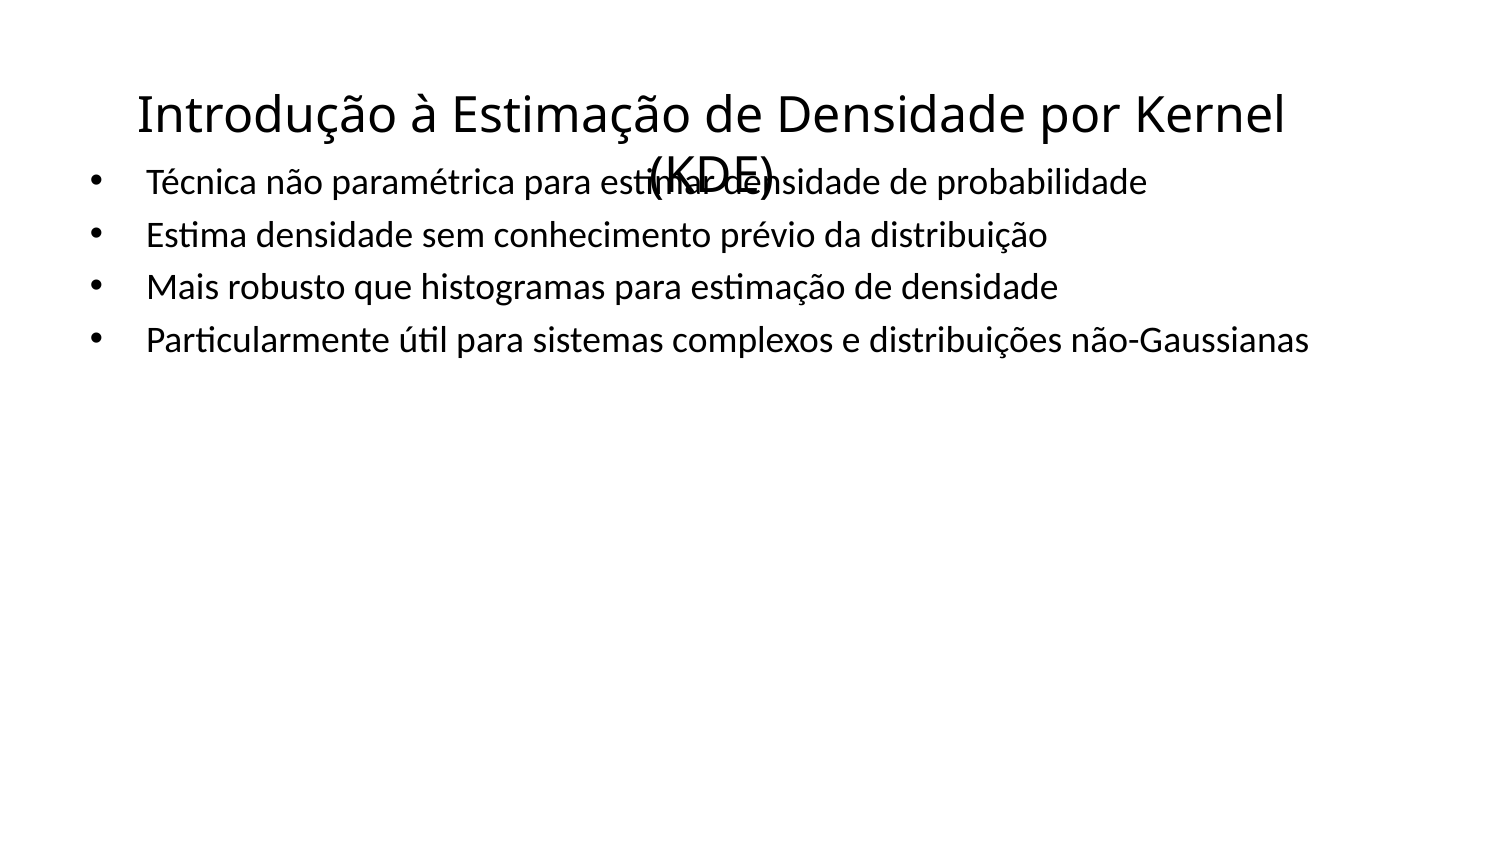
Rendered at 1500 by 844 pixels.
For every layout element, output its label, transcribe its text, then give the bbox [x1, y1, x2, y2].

list Técnica não paramétrica para estimar densidade de probabilidade Estima densidade sem conhecimento prévio da distribuição Mais robusto que histogramas para estimação de densidade Particularmente útil para sistemas complexos e distribuições não-Gaussianas [75, 150, 1350, 825]
title Introdução à Estimação de Densidade por Kernel (KDE) [75, 75, 1350, 150]
